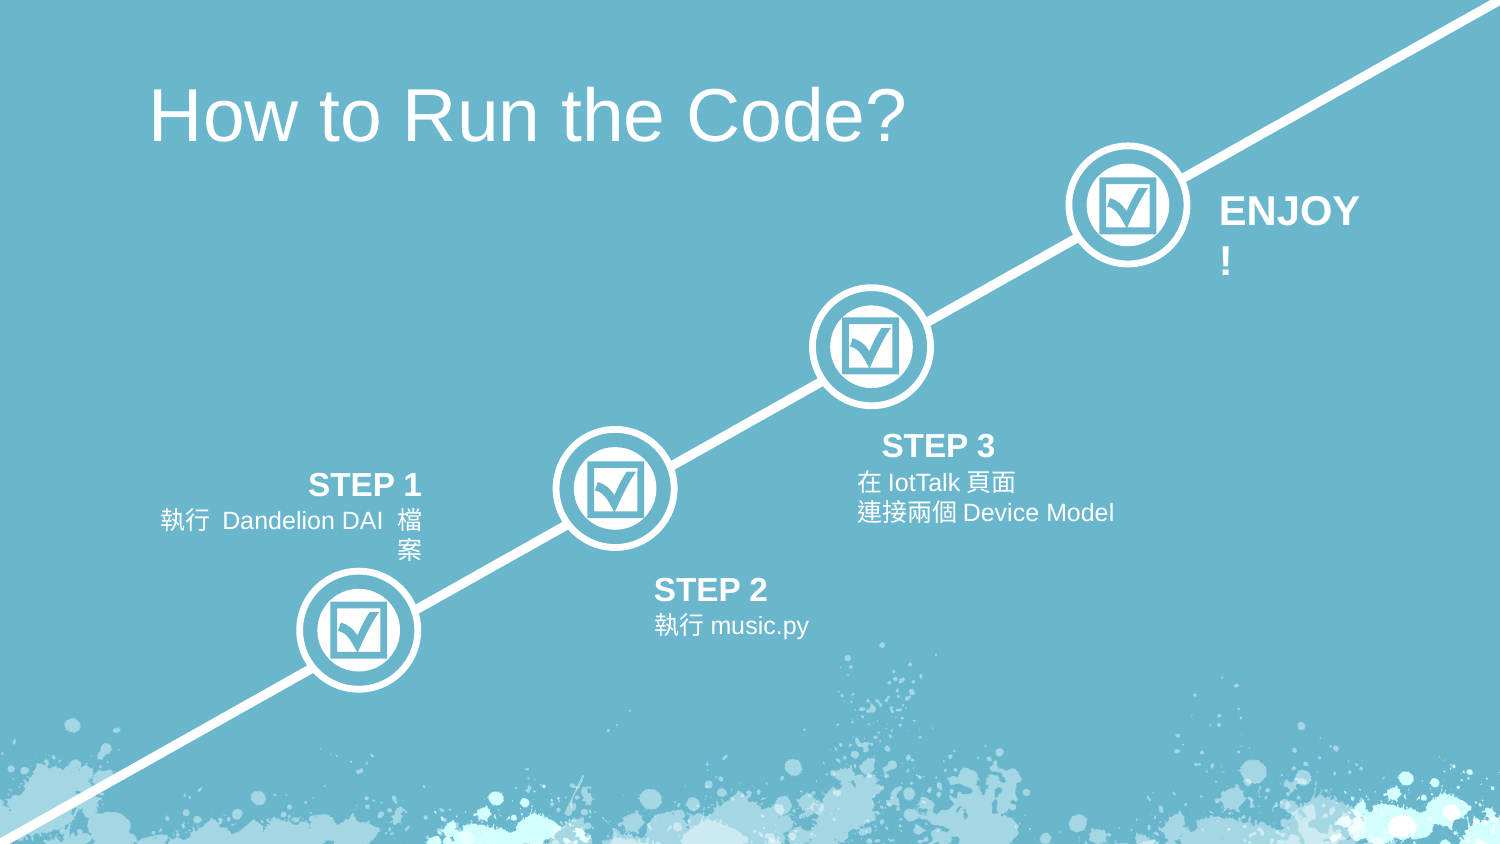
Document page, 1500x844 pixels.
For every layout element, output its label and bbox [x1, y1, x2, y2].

text_box [126, 455, 437, 543]
text_box [0, 0, 1500, 844]
text_box [842, 416, 1190, 536]
text_box [638, 560, 923, 648]
